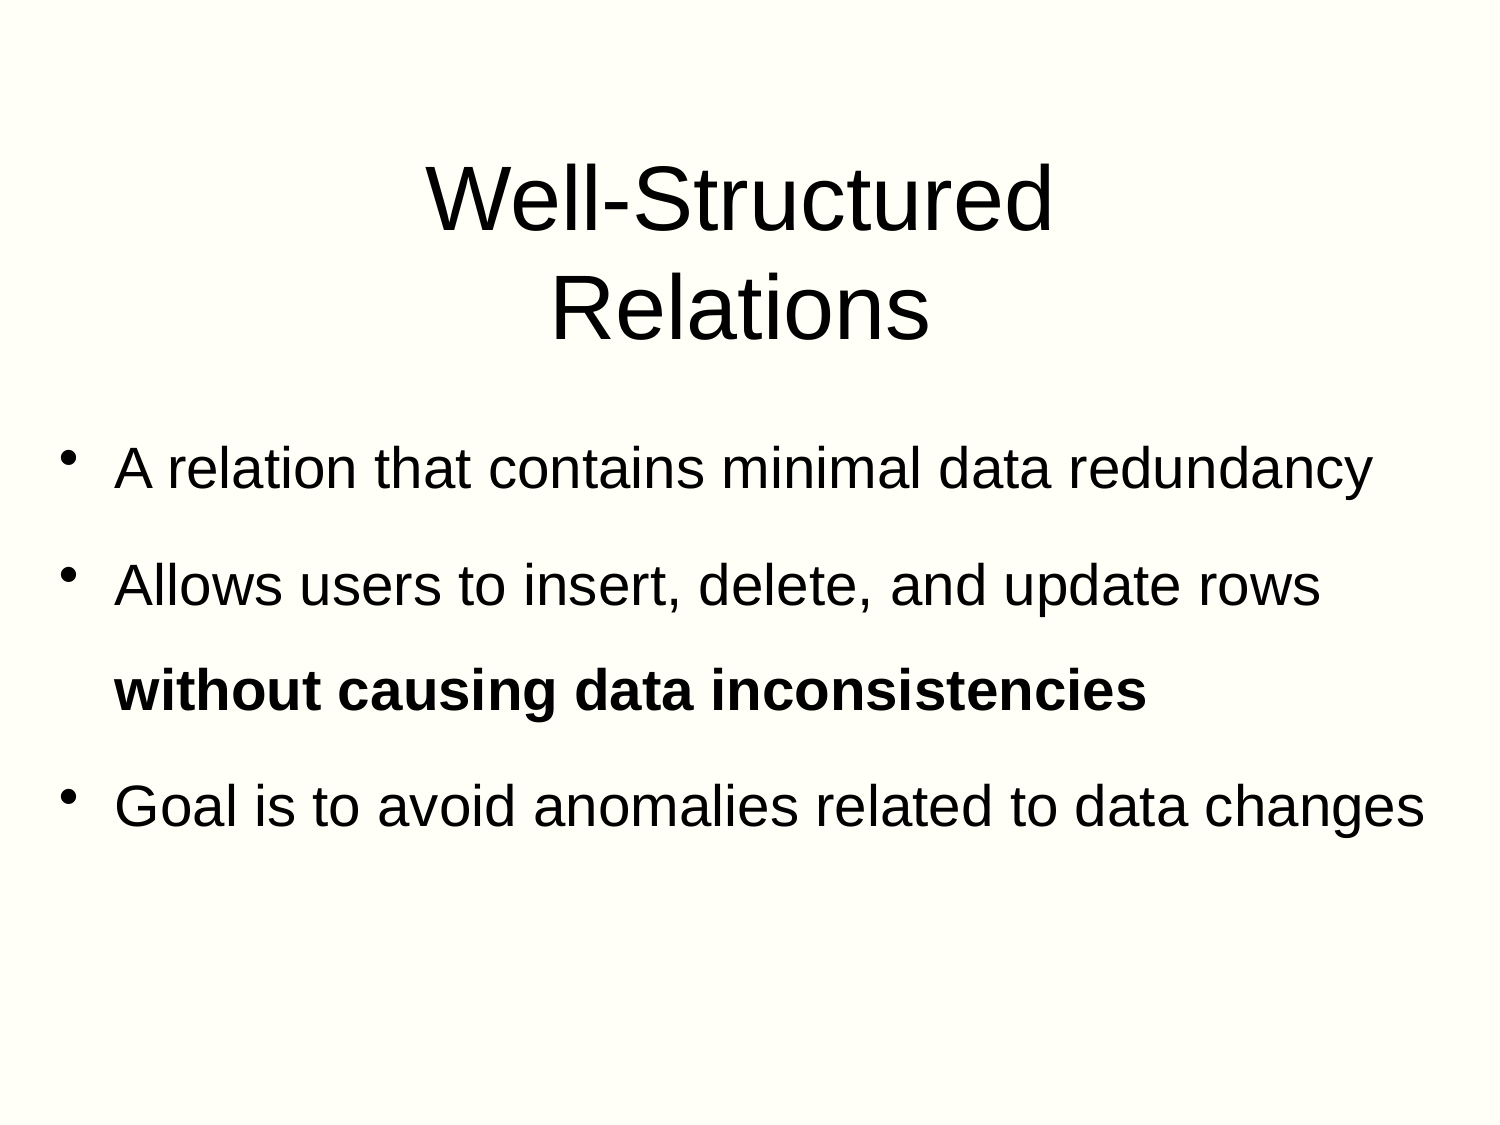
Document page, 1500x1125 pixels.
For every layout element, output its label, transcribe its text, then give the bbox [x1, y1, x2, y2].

list A relation that contains minimal data redundancy Allows users to insert, delete, and update rows without causing data inconsistencies Goal is to avoid anomalies related to data changes [43, 387, 1457, 856]
title Well-Structured Relations [262, 178, 1219, 319]
